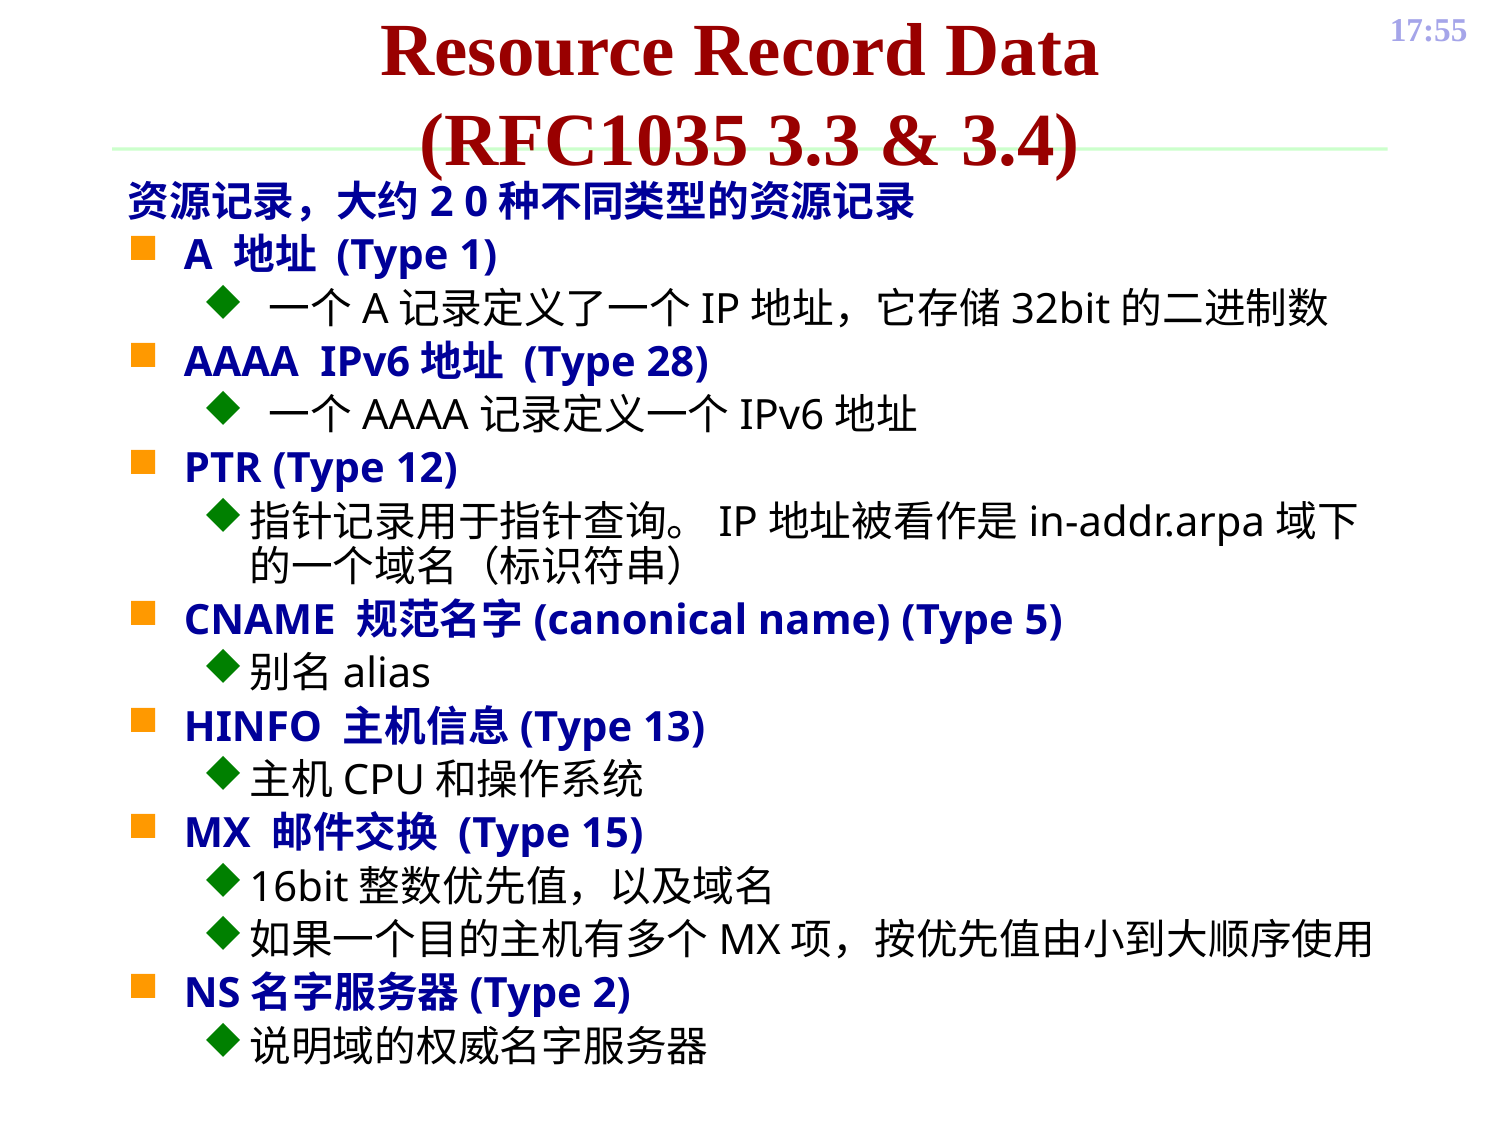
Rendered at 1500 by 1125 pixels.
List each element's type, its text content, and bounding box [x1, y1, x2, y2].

title Resource Record Data (RFC1035 3.3 & 3.4) [112, 42, 1388, 140]
list 资源记录，大约2 0种不同类型的资源记录 A 地址 (Type 1) 一个A记录定义了一个IP地址，它存储32bit的二进制数 AAAA IPv6地址 (Type 28) 一个AAAA记录定义一个IPv6地址 PTR (Type 12) 指针记录用于指针查询。IP地址被看作是in-addr.arpa域下的一个域名（标识符串） CNAME 规范名字(canonical name) (Type 5) 别名alias HINFO 主机信息(Type 13) 主机CPU和操作系统 MX 邮件交换 (Type 15) 16bit整数优先值，以及域名 如果一个目的主机有多个MX项，按优先值由小到大顺序使用 NS名字服务器(Type 2) 说明域的权威名字服务器 [112, 172, 1400, 1106]
